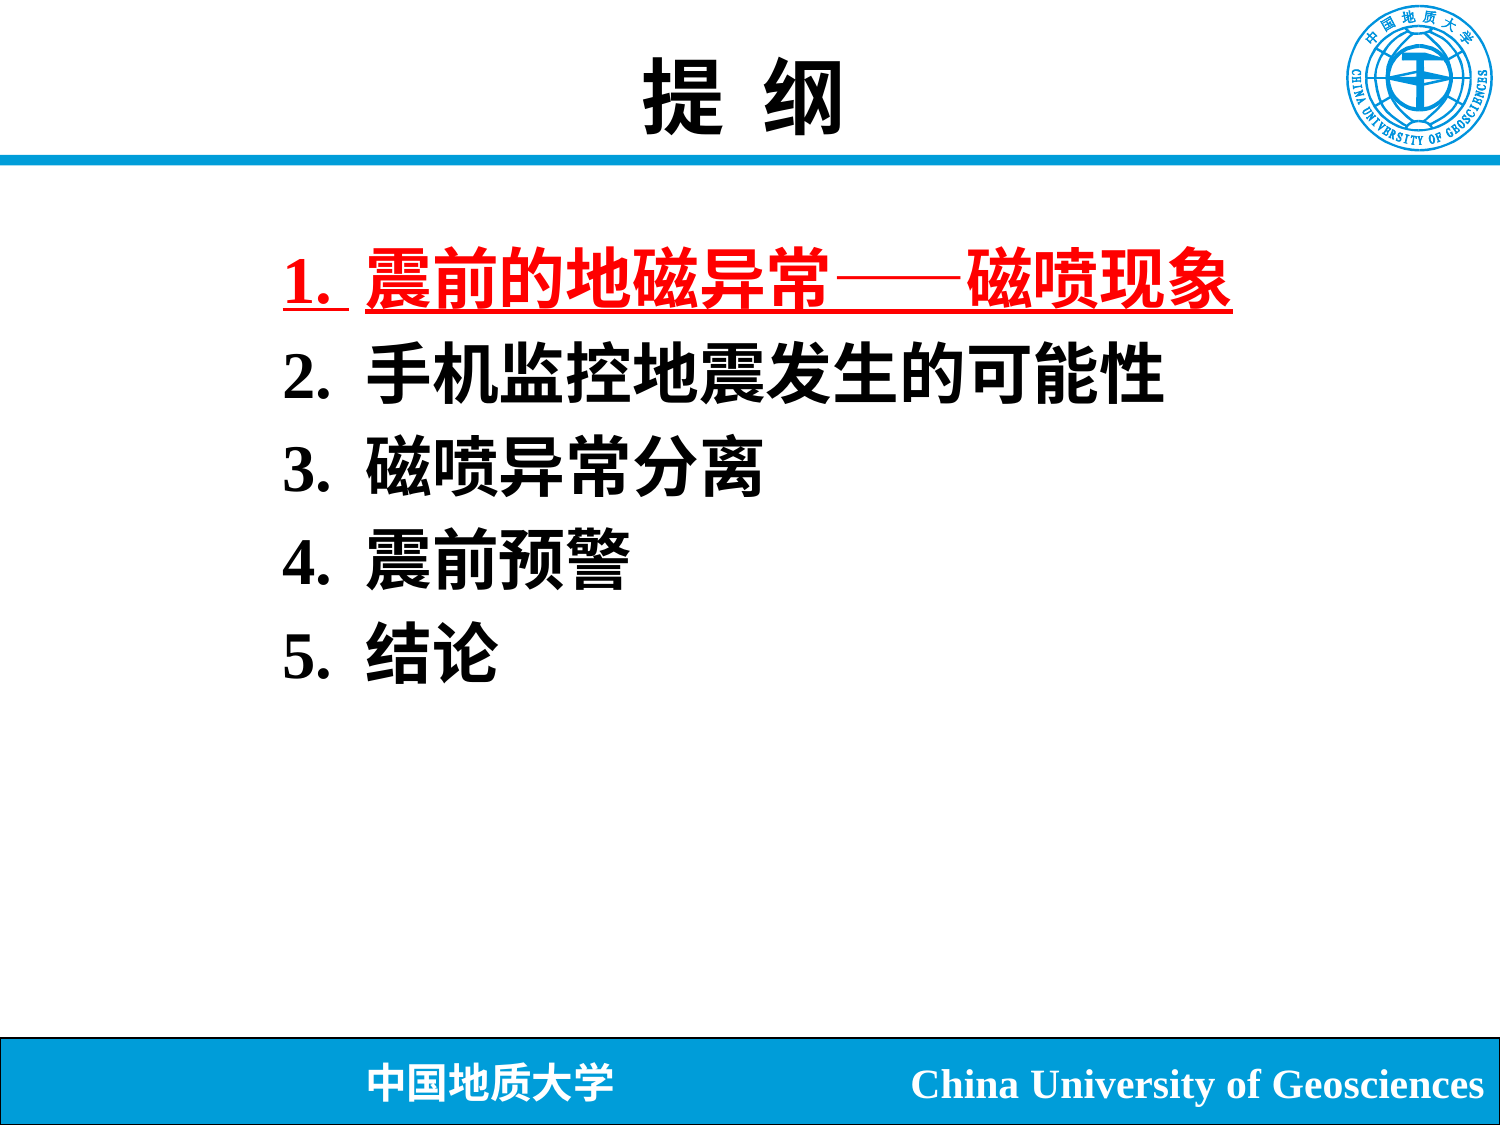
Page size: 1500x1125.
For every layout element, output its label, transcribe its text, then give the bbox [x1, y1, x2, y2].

title 提 纲 [24, 45, 1464, 146]
list 1. 震前的地磁异常——磁喷现象 2. 手机监控地震发生的可能性 3. 磁喷异常分离 4. 震前预警 5. 结论 [267, 238, 1343, 816]
